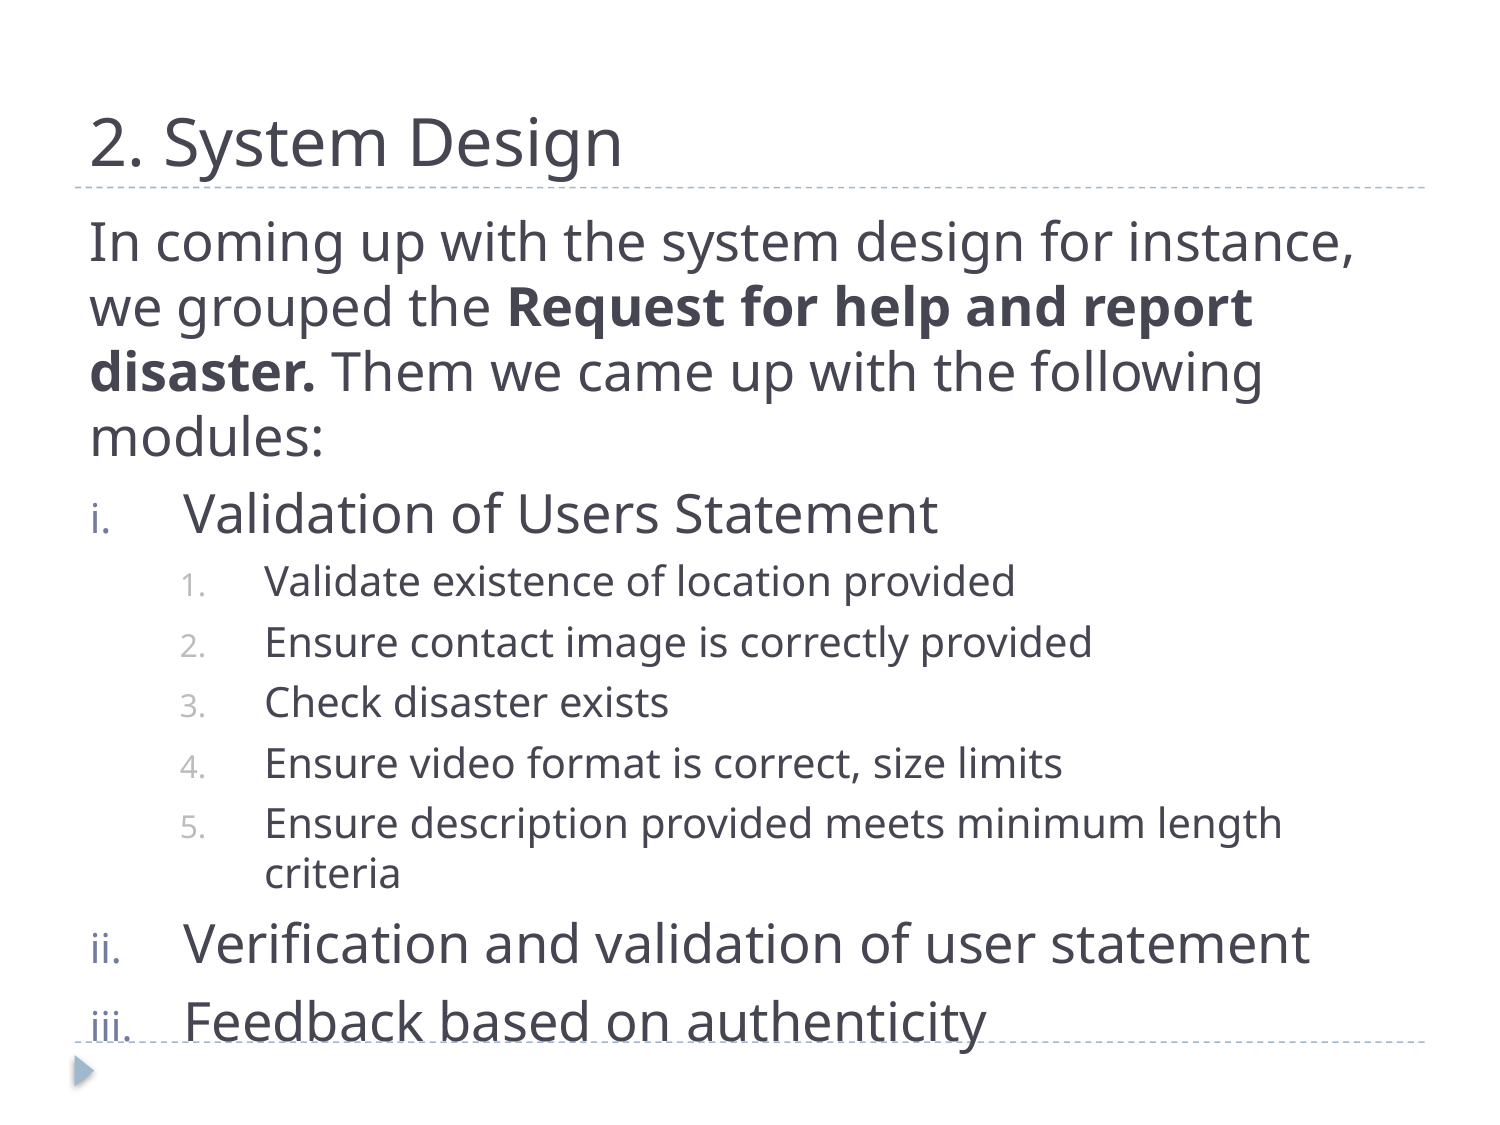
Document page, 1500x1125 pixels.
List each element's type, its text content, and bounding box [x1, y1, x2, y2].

list In coming up with the system design for instance, we grouped the Request for help and report disaster. Them we came up with the following modules: Validation of Users Statement Validate existence of location provided Ensure contact image is correctly provided Check disaster exists Ensure video format is correct, size limits Ensure description provided meets minimum length criteria Verification and validation of user statement Feedback based on authenticity [75, 200, 1425, 1010]
title 2. System Design [75, 24, 1425, 188]
